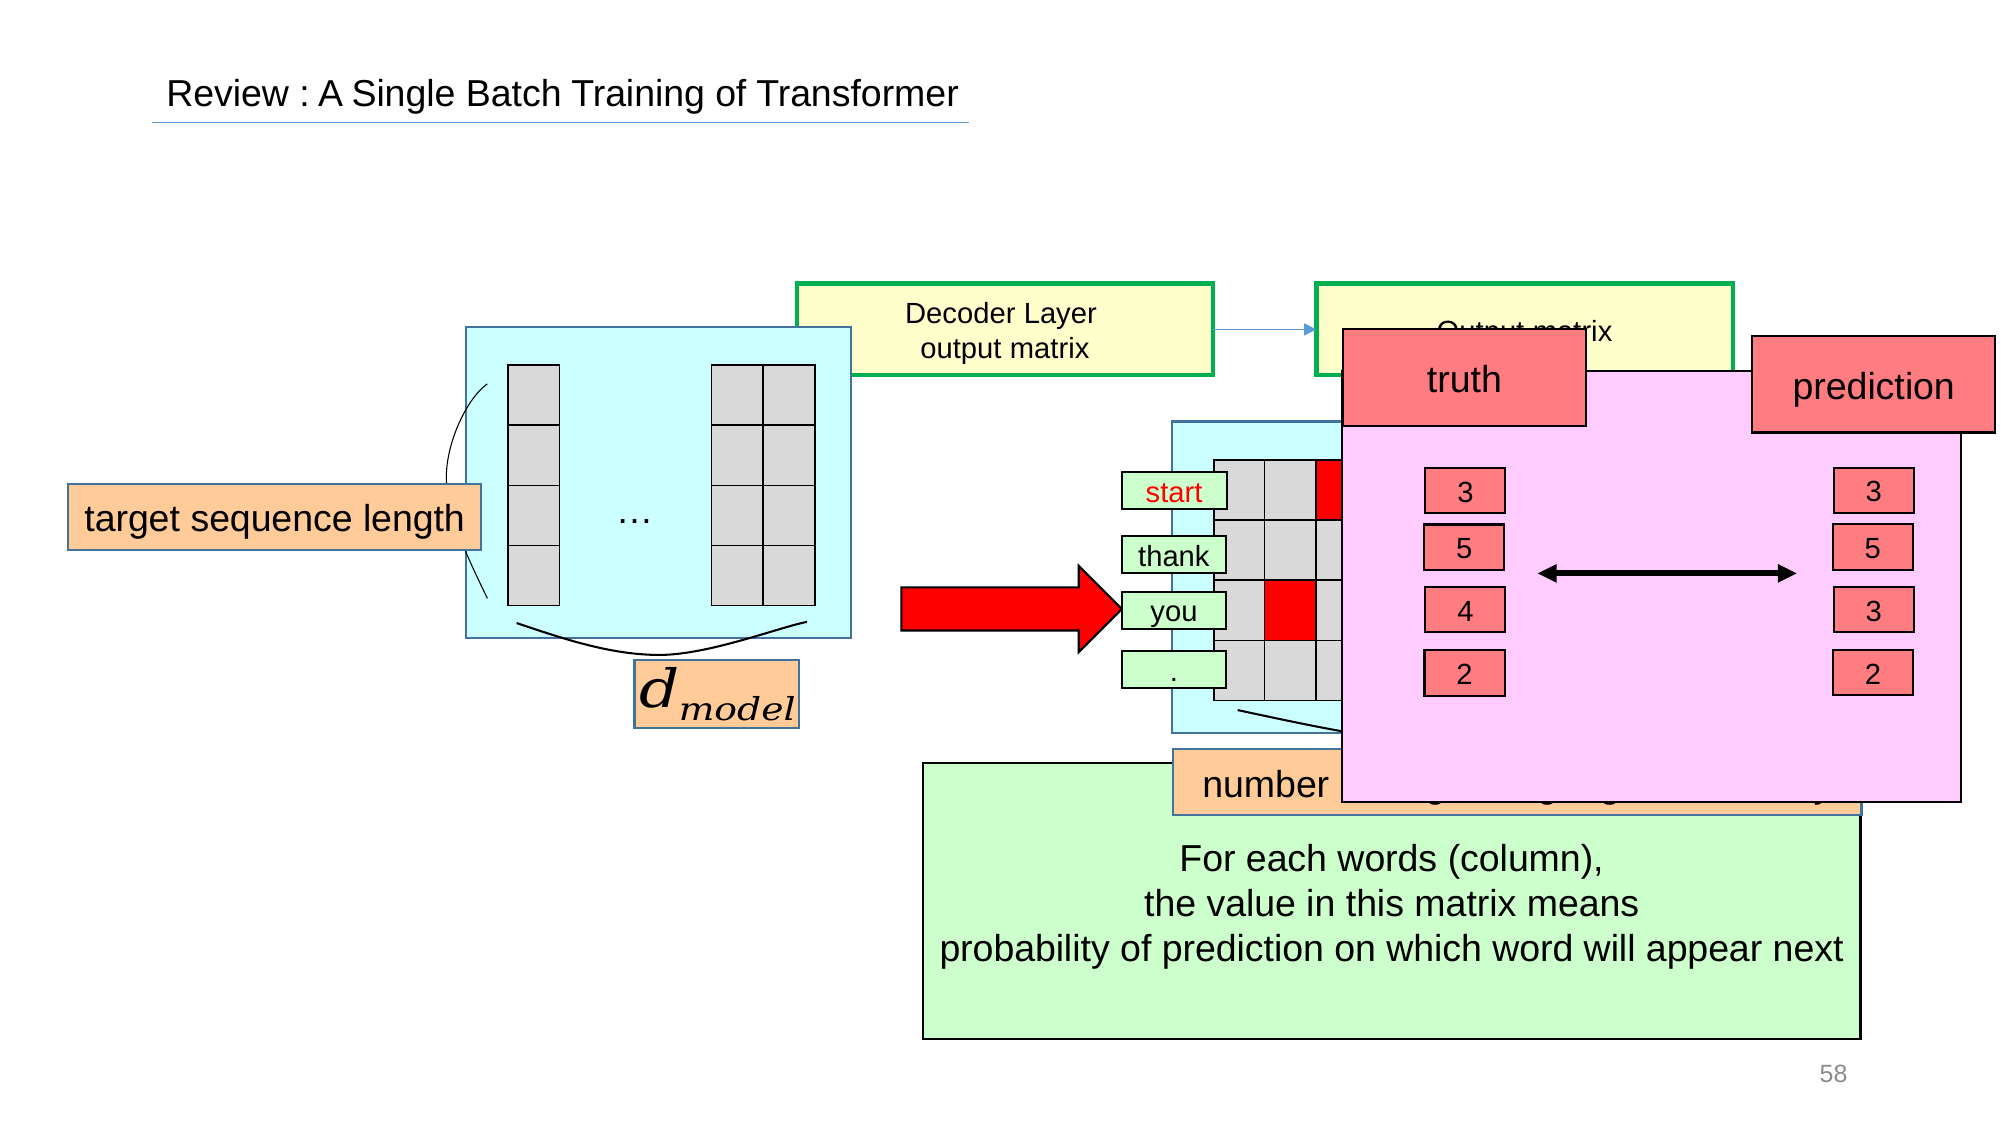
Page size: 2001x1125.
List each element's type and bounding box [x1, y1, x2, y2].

table_cell [712, 486, 762, 545]
slide_number [1412, 1042, 1863, 1103]
table_header [764, 366, 814, 424]
table_cell [1317, 641, 1341, 700]
table_cell [509, 486, 559, 545]
table_cell [1317, 521, 1341, 579]
text_box [67, 326, 852, 656]
table_cell [1215, 581, 1264, 640]
text_box [151, 61, 1006, 123]
table_cell [712, 546, 762, 605]
table_cell [1215, 521, 1264, 579]
table_header [1317, 461, 1341, 519]
table_cell [1215, 641, 1264, 700]
table_cell [1265, 521, 1315, 579]
table_header [712, 366, 762, 424]
table_header [1215, 461, 1264, 519]
table_header [509, 366, 559, 424]
table_cell [764, 426, 814, 485]
table_cell [1265, 581, 1315, 640]
table_cell [712, 426, 762, 485]
text_box [900, 282, 1996, 1040]
table_cell [764, 486, 814, 545]
table_cell [764, 546, 814, 605]
table_cell [509, 426, 559, 485]
table_header [1265, 461, 1315, 519]
table_cell [1317, 581, 1341, 640]
table_cell [509, 546, 559, 605]
table_cell [1265, 641, 1315, 700]
